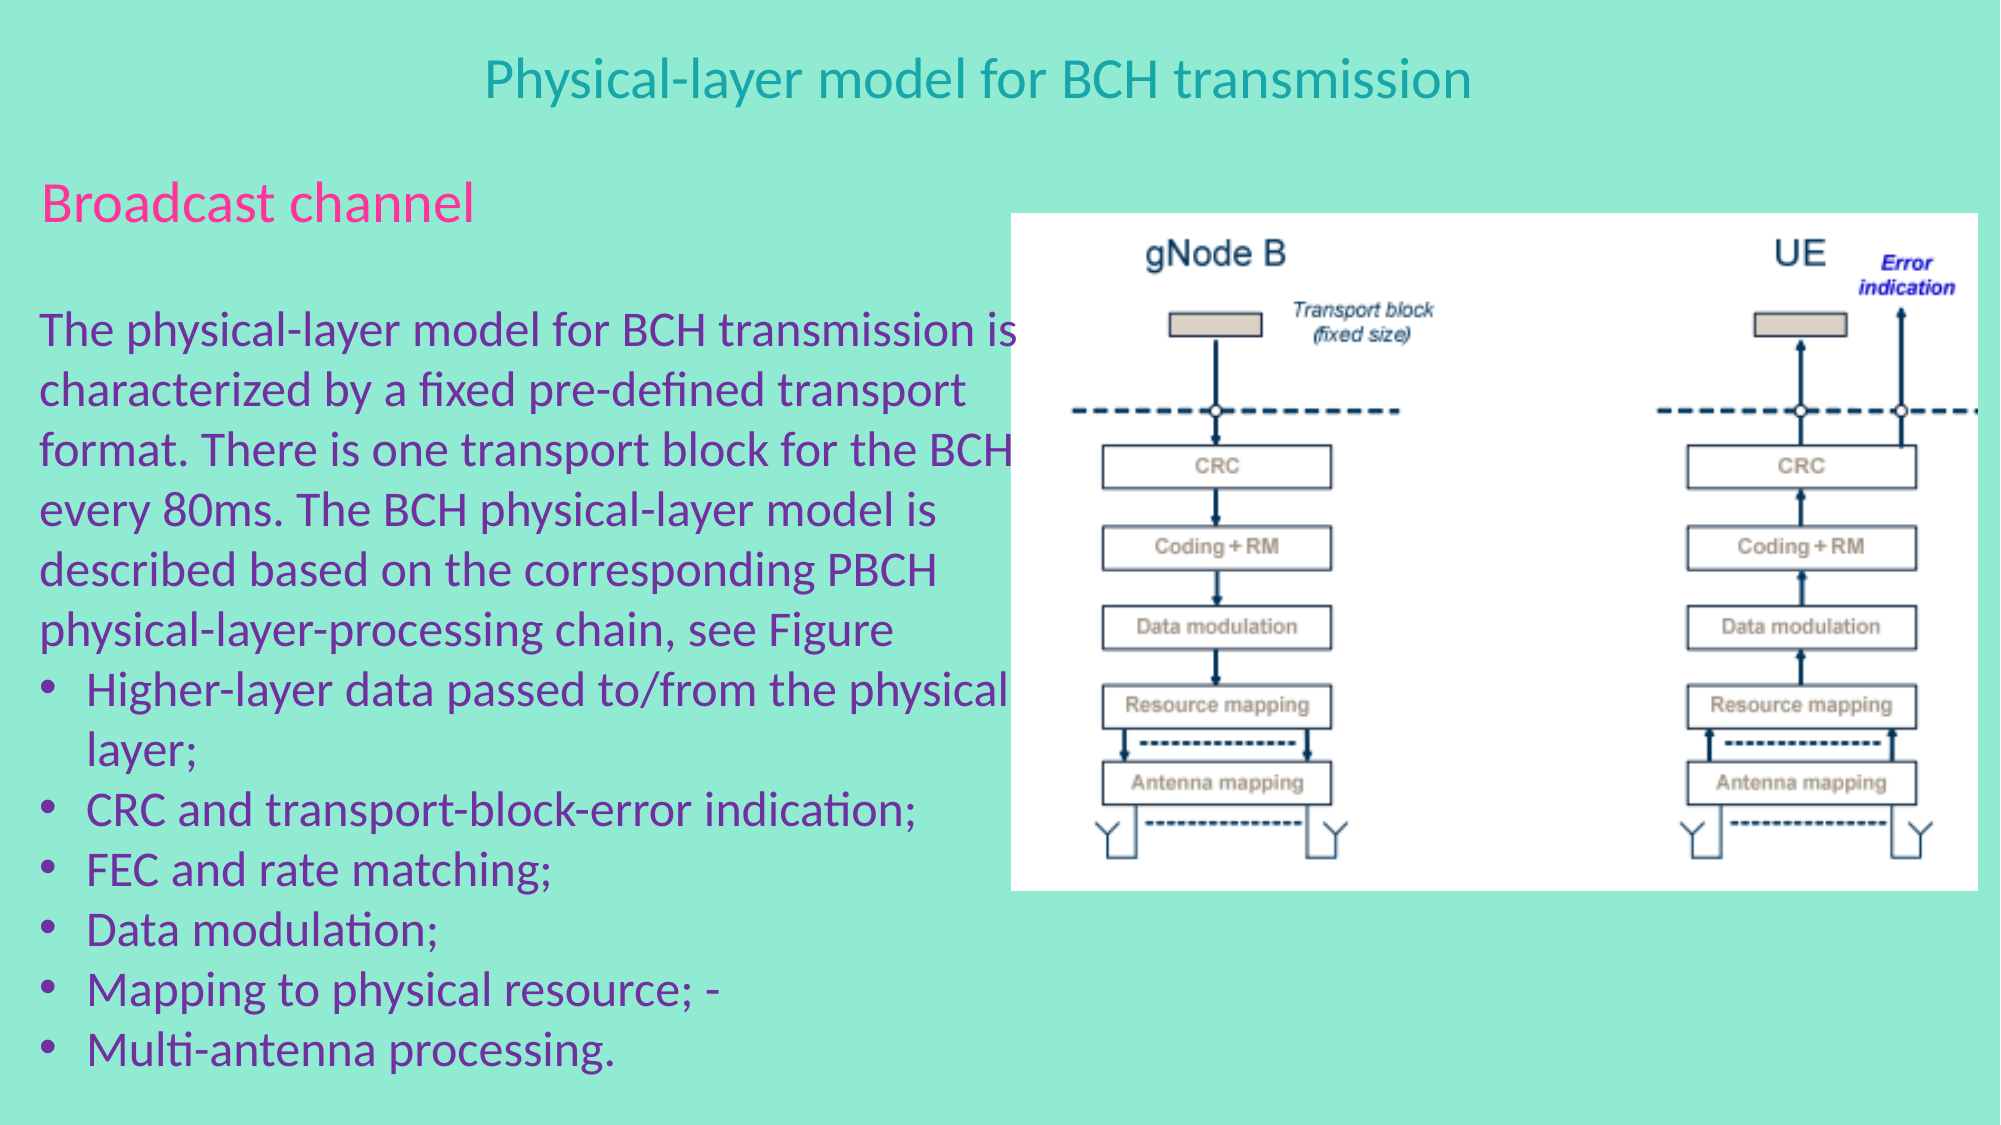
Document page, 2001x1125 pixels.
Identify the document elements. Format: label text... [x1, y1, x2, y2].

picture [1011, 213, 1978, 892]
text_box The physical-layer model for BCH transmission is characterized by a fixed pre-defined transport format. There is one transport block for the BCH every 80ms. The BCH physical-layer model is described based on the corresponding PBCH physical-layer-processing chain, see Figure Higher-layer data passed to/from the physical layer; CRC and transport-block-error indication; FEC and rate matching; Data modulation; Mapping to physical resource; - Multi-antenna processing. [24, 289, 1091, 1084]
text_box Broadcast channel [27, 157, 505, 242]
text_box Physical-layer model for BCH transmission [470, 32, 1489, 118]
